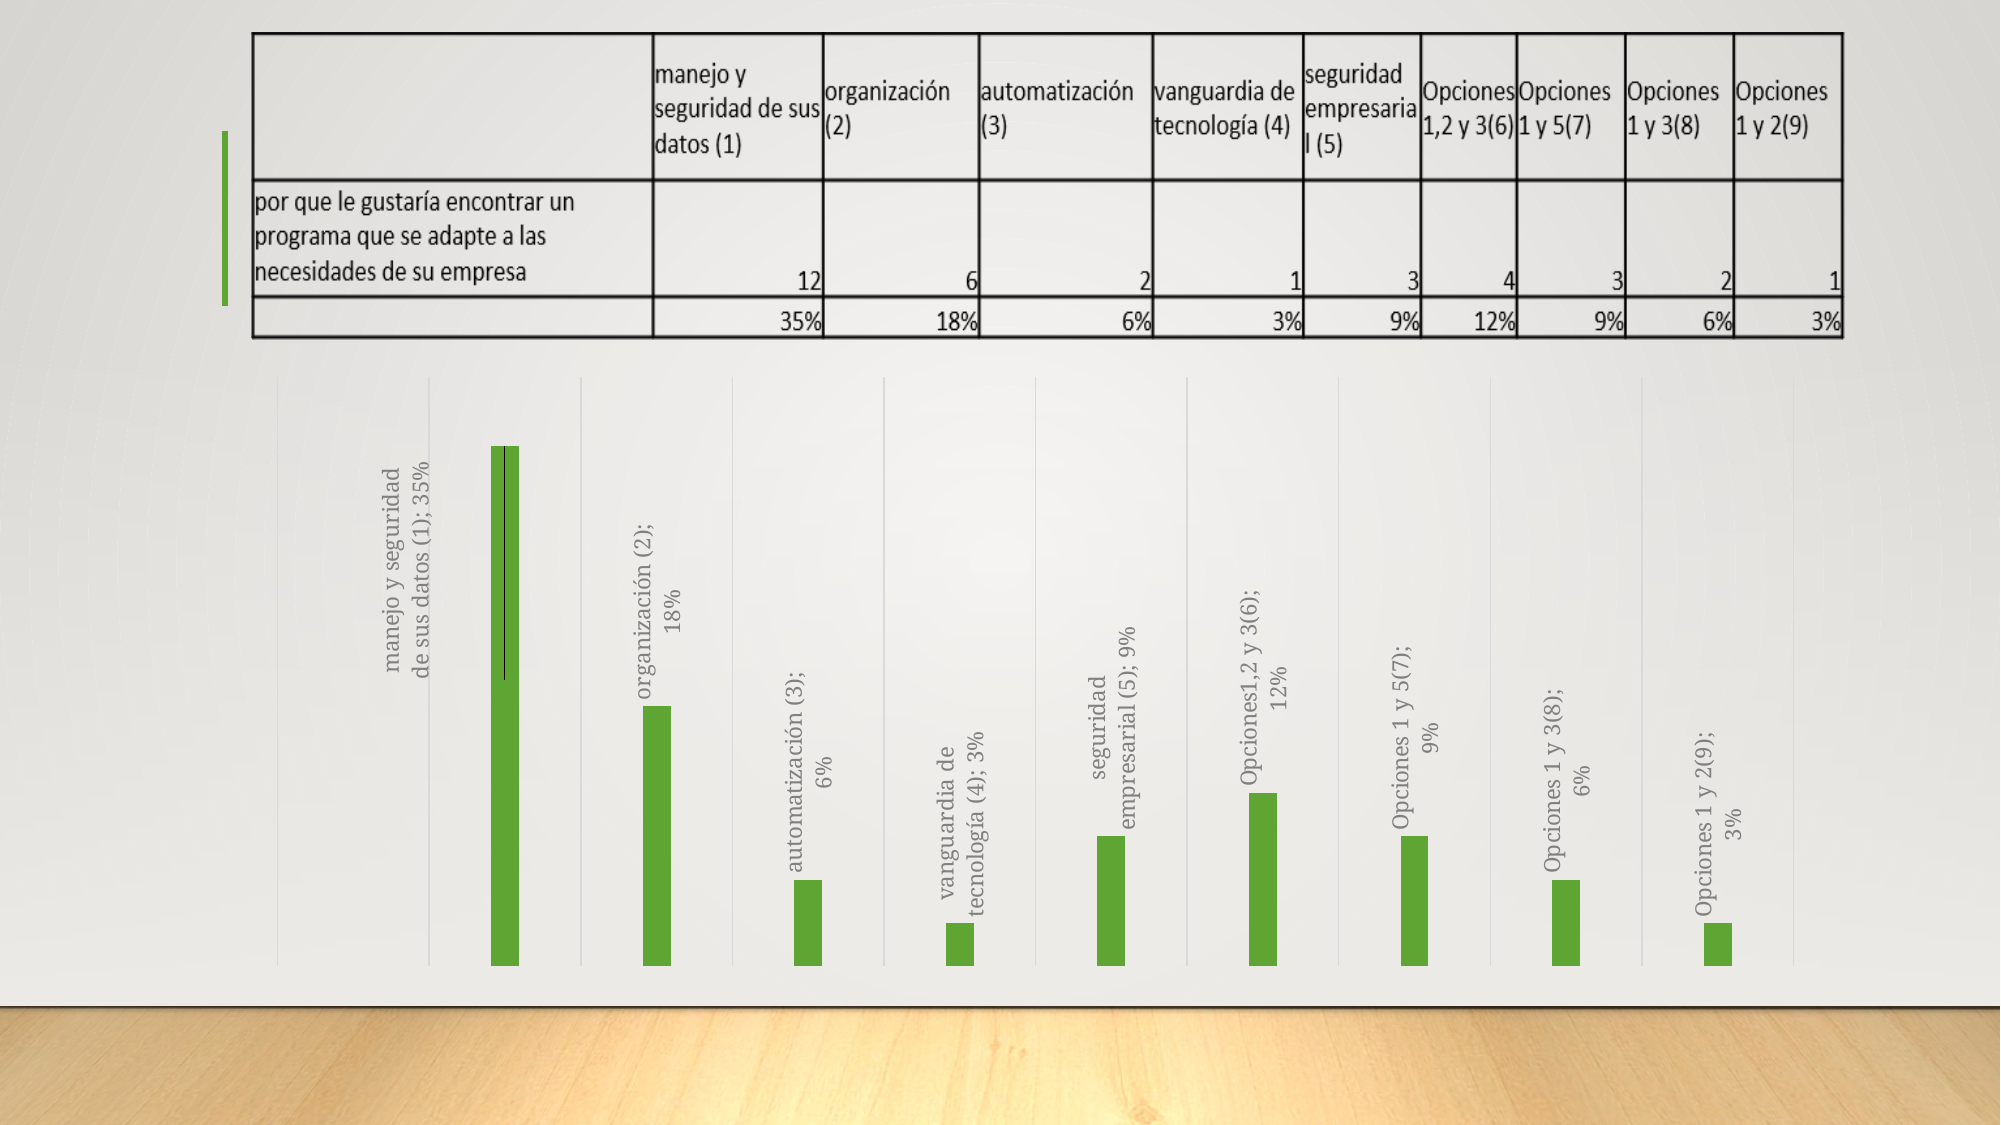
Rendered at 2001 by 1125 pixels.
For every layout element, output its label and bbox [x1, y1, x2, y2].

picture [0, 1006, 2000, 1125]
picture [251, 32, 1847, 357]
chart [251, 330, 1814, 999]
